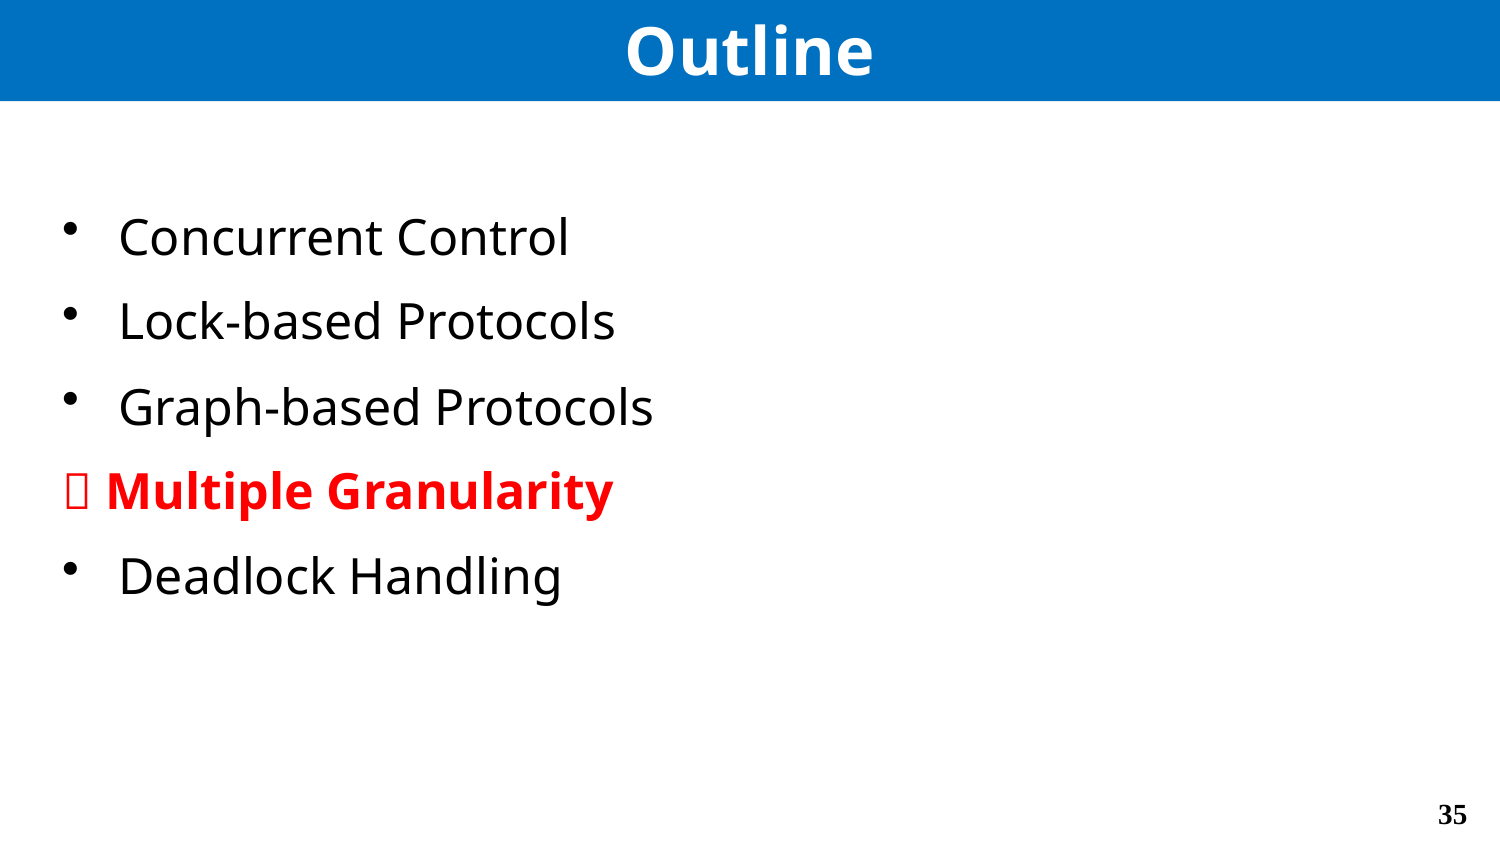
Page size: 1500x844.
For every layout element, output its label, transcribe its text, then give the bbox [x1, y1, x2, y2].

title Outline [0, 0, 1500, 102]
list Concurrent Control Lock-based Protocols Graph-based Protocols  Multiple Granularity Deadlock Handling [47, 197, 1453, 763]
